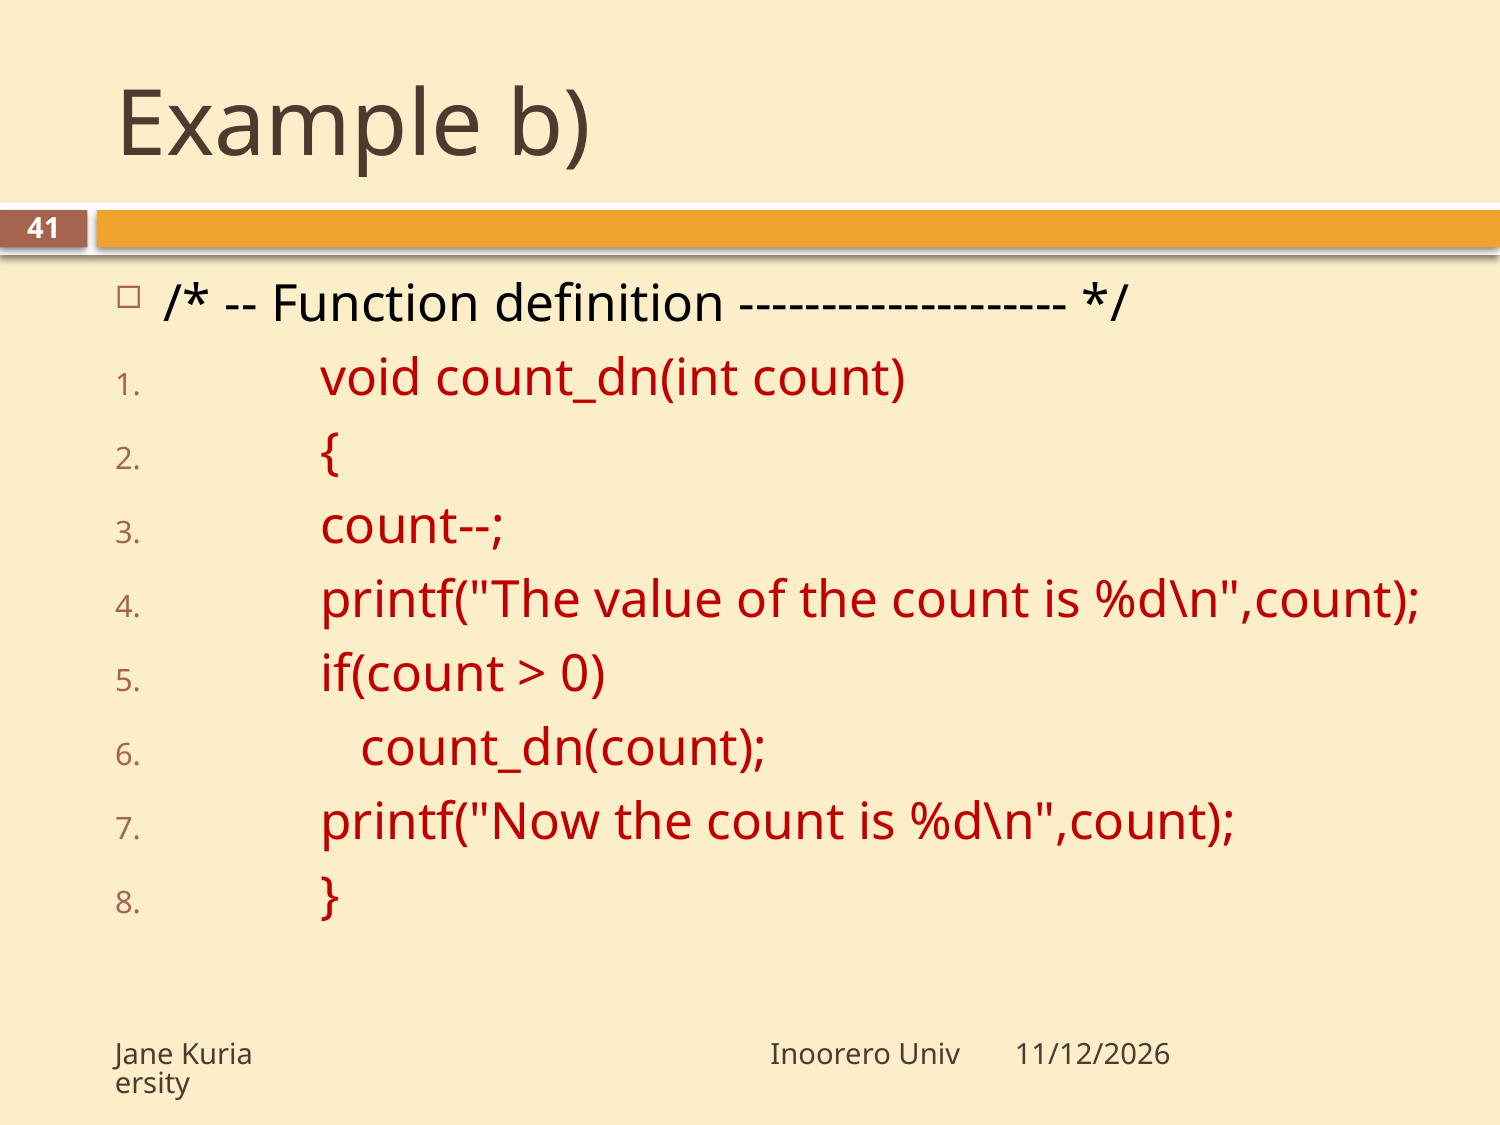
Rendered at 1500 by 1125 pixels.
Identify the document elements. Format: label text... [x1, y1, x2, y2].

title Example b) [100, 37, 1438, 200]
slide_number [999, 1025, 1438, 1085]
footer Jane Kuria Inoorero University [99, 1024, 990, 1085]
slide_number 41 [0, 208, 88, 249]
list /* -- Function definition -------------------- */ void count_dn(int count) { count--; printf("The value of the count is %d\n",count); if(count > 0) count_dn(count); printf("Now the count is %d\n",count); } [100, 262, 1438, 1000]
